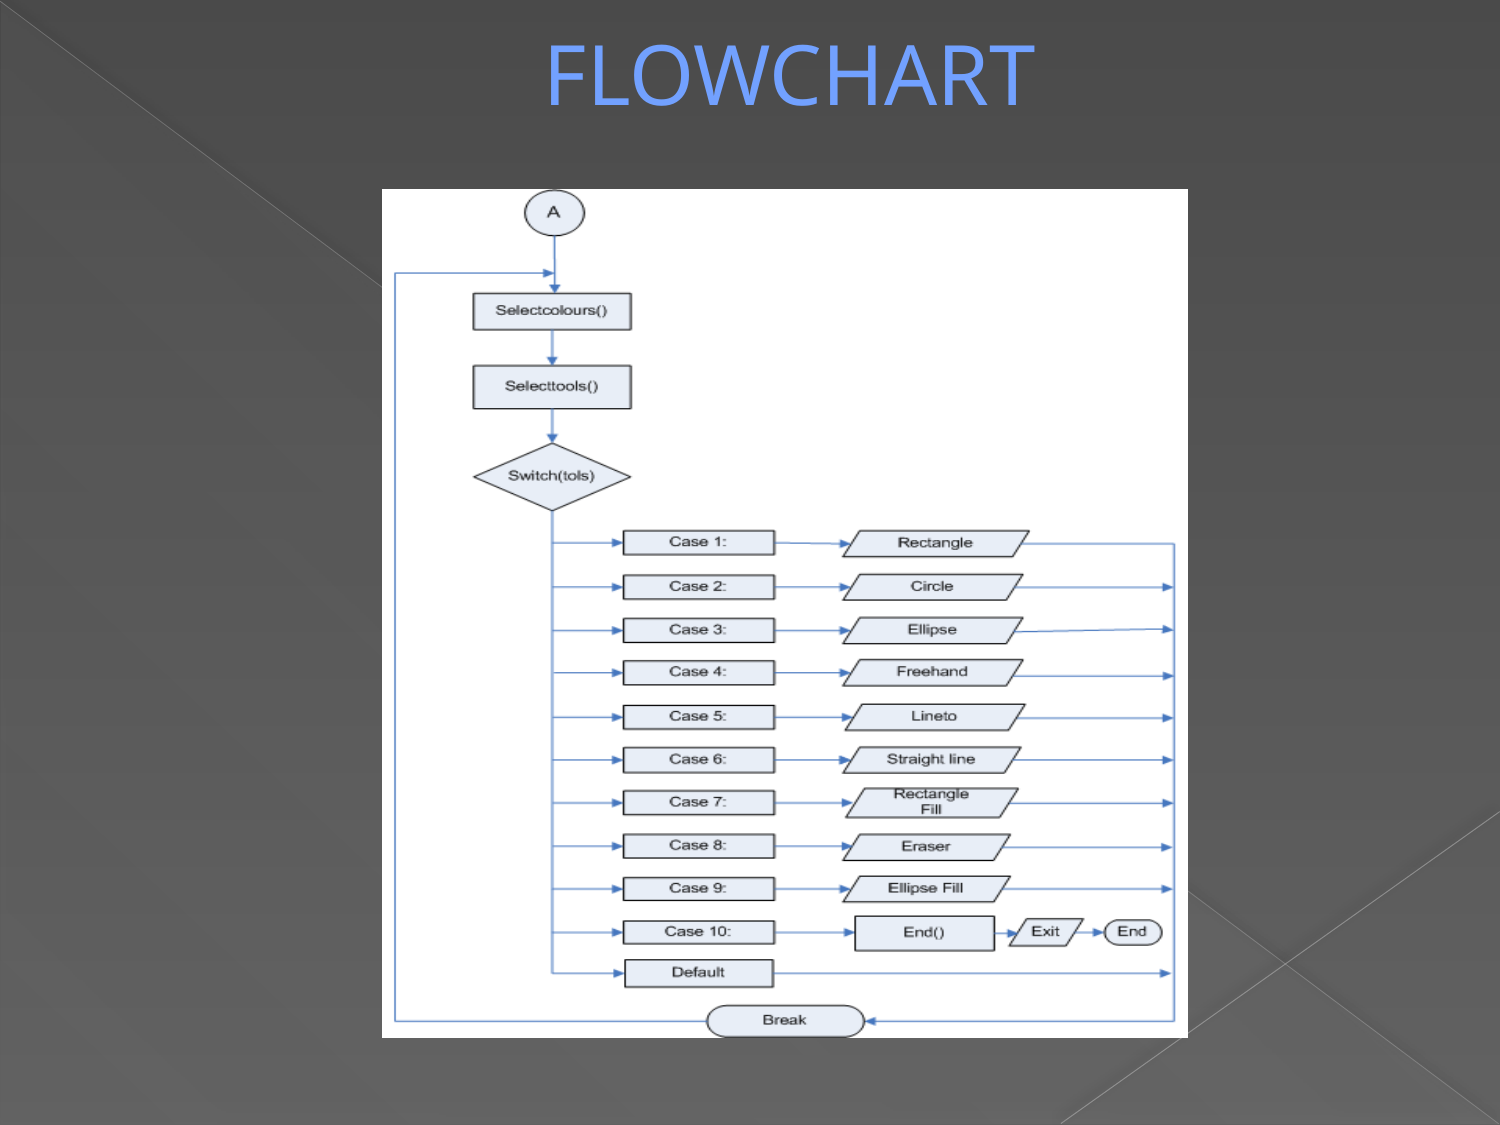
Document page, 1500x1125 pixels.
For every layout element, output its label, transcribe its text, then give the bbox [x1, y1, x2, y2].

picture [382, 189, 1188, 1038]
title FLOWCHART [75, 43, 1425, 100]
